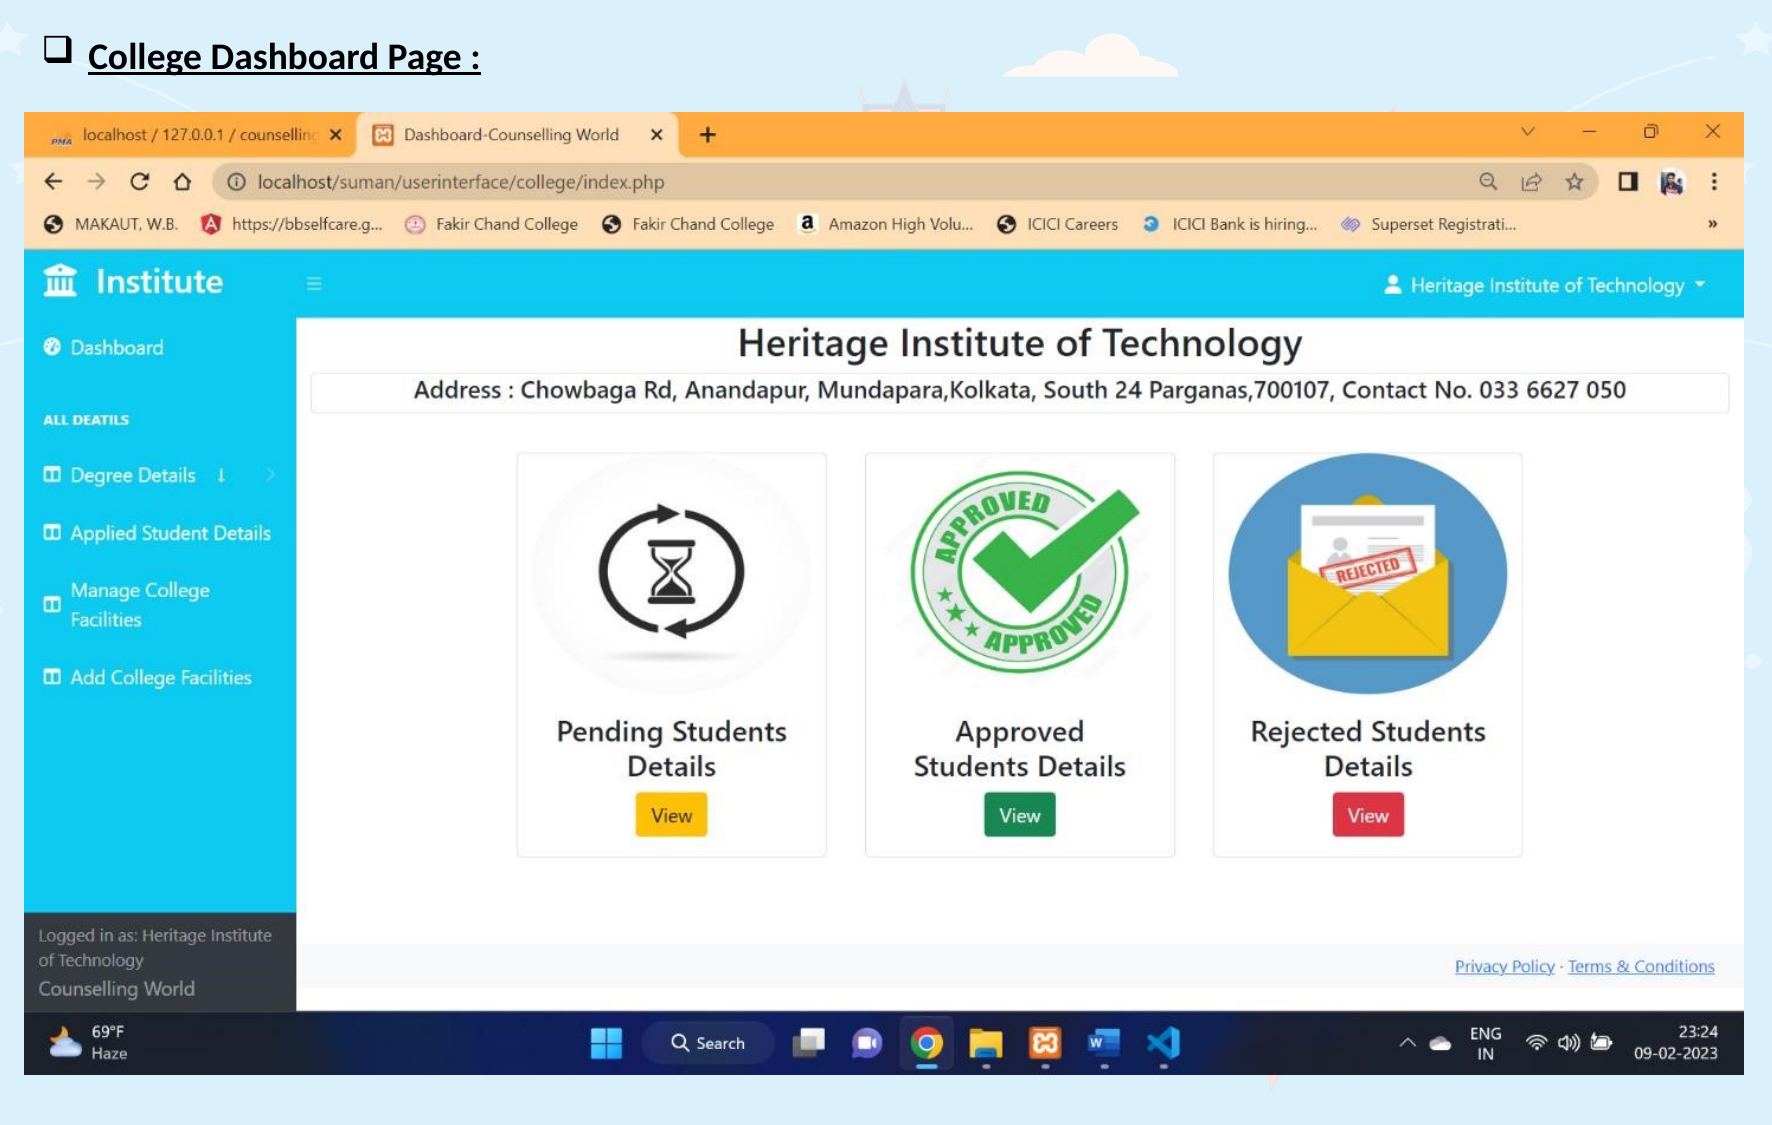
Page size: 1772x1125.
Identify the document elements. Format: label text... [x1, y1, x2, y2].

picture [24, 112, 1744, 252]
text_box College Dashboard Page : [26, 24, 765, 85]
picture [24, 255, 1744, 1076]
